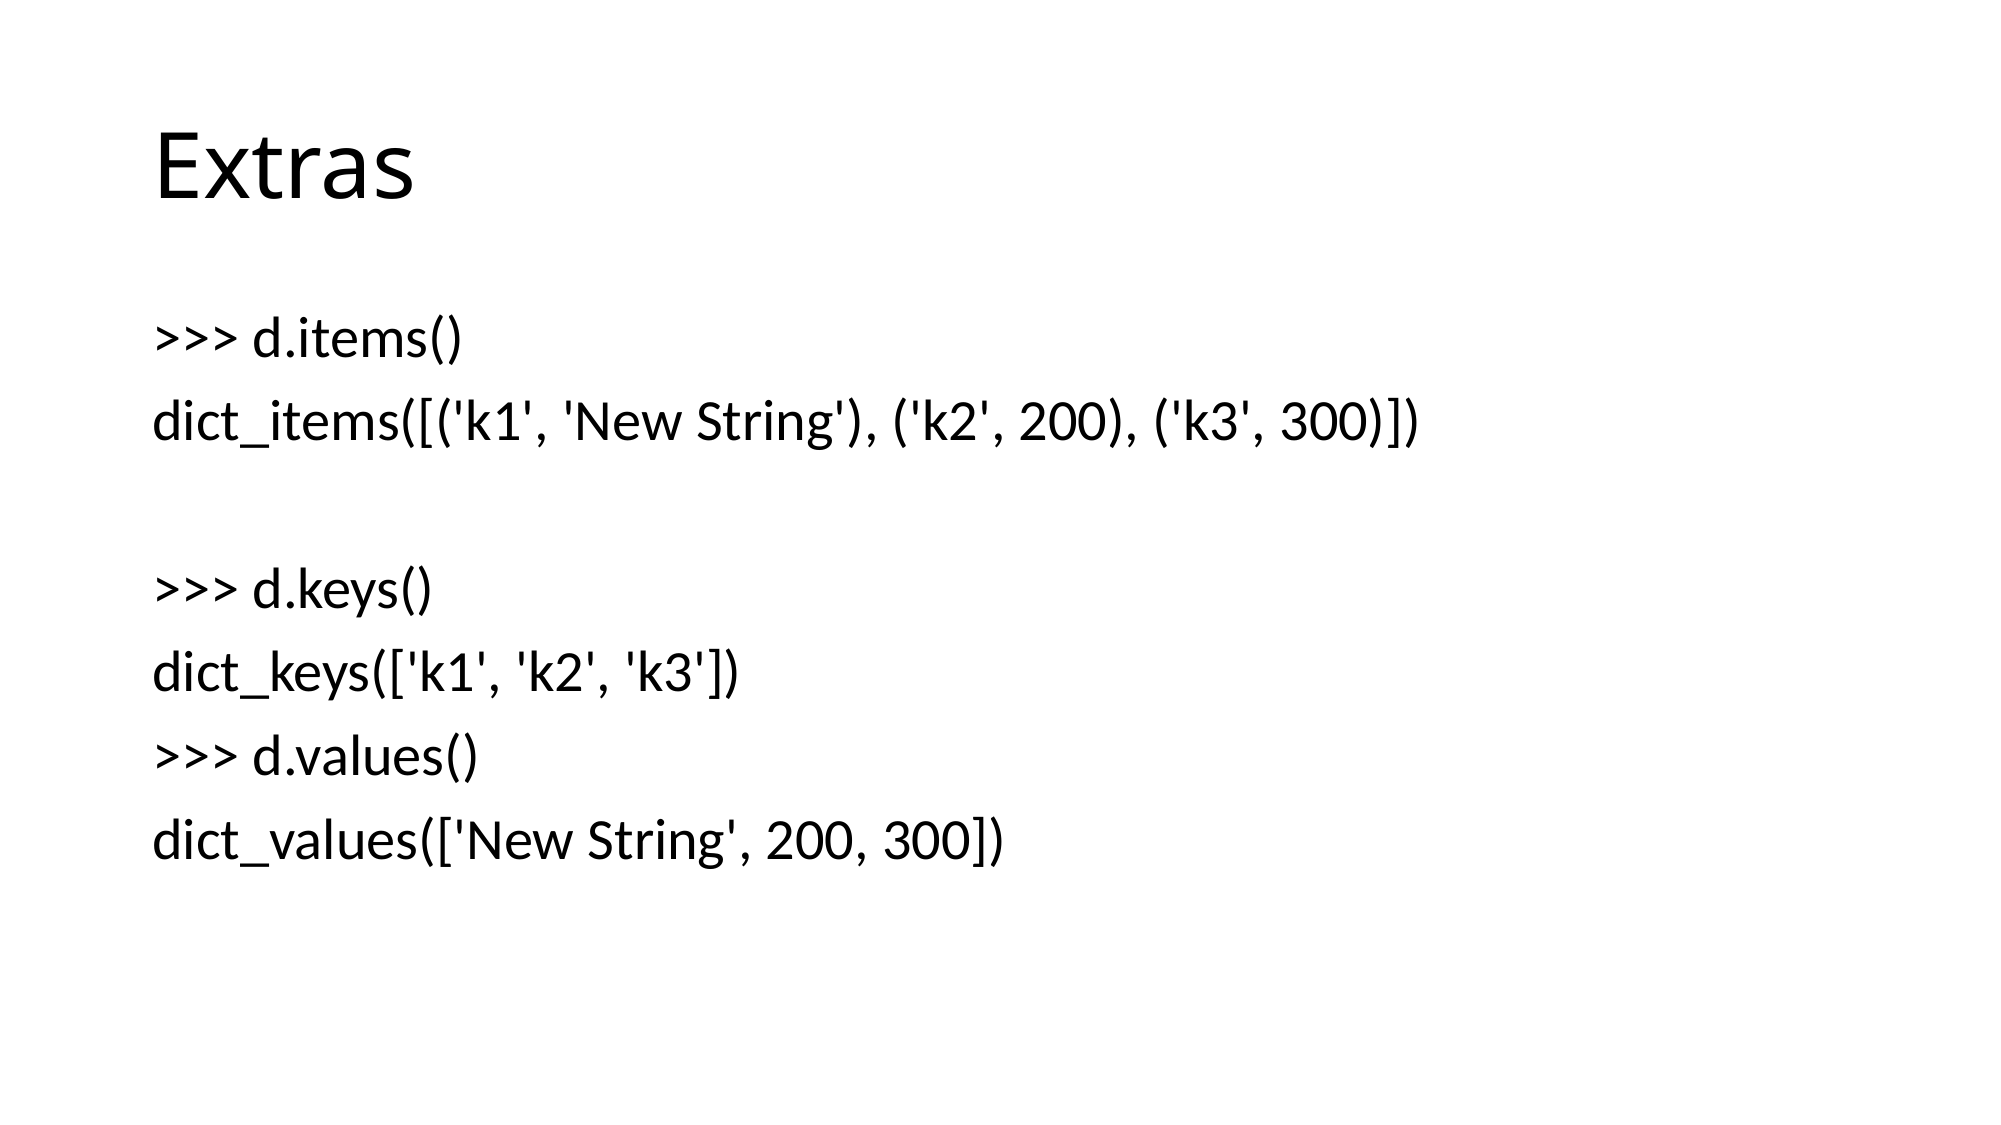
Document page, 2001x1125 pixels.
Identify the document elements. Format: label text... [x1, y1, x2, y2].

list >>> d.items() dict_items([('k1', 'New String'), ('k2', 200), ('k3', 300)]) >>> d.keys() dict_keys(['k1', 'k2', 'k3']) >>> d.values() dict_values(['New String', 200, 300]) [137, 299, 1863, 1014]
title Extras [137, 59, 1863, 278]
